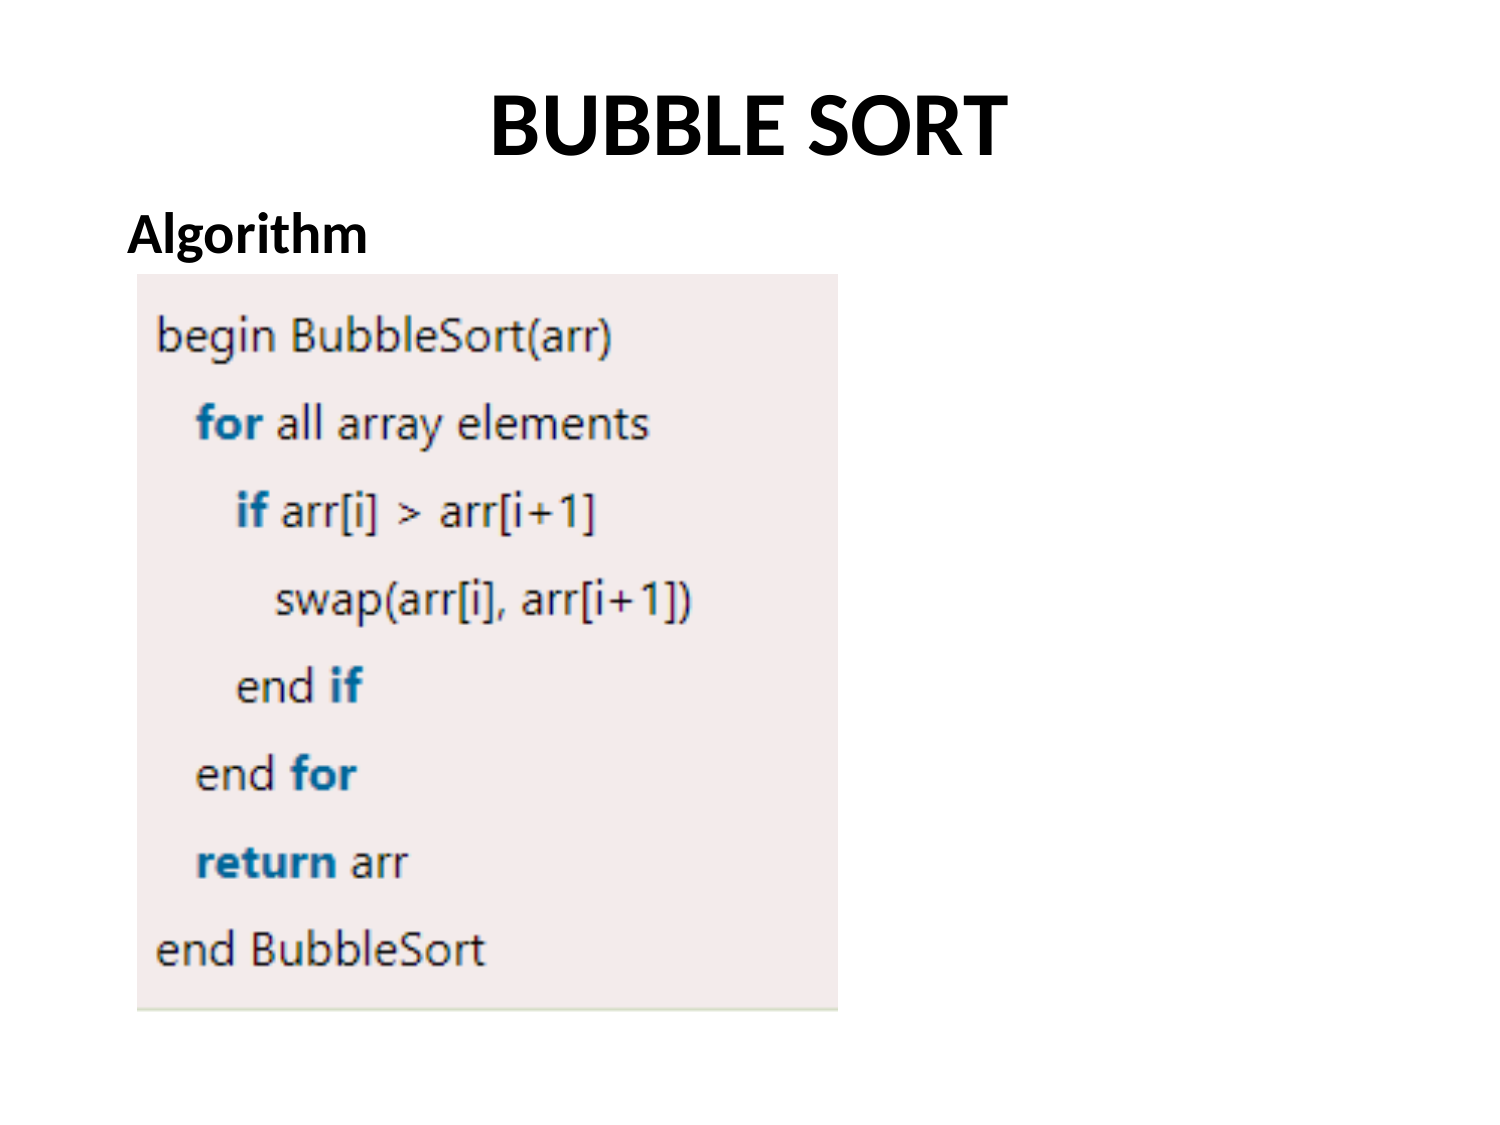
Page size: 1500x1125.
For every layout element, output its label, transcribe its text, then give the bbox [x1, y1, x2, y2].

subtitle Algorithm [112, 187, 1400, 1075]
title BUBBLE SORT [112, 50, 1388, 187]
picture [137, 274, 838, 1015]
